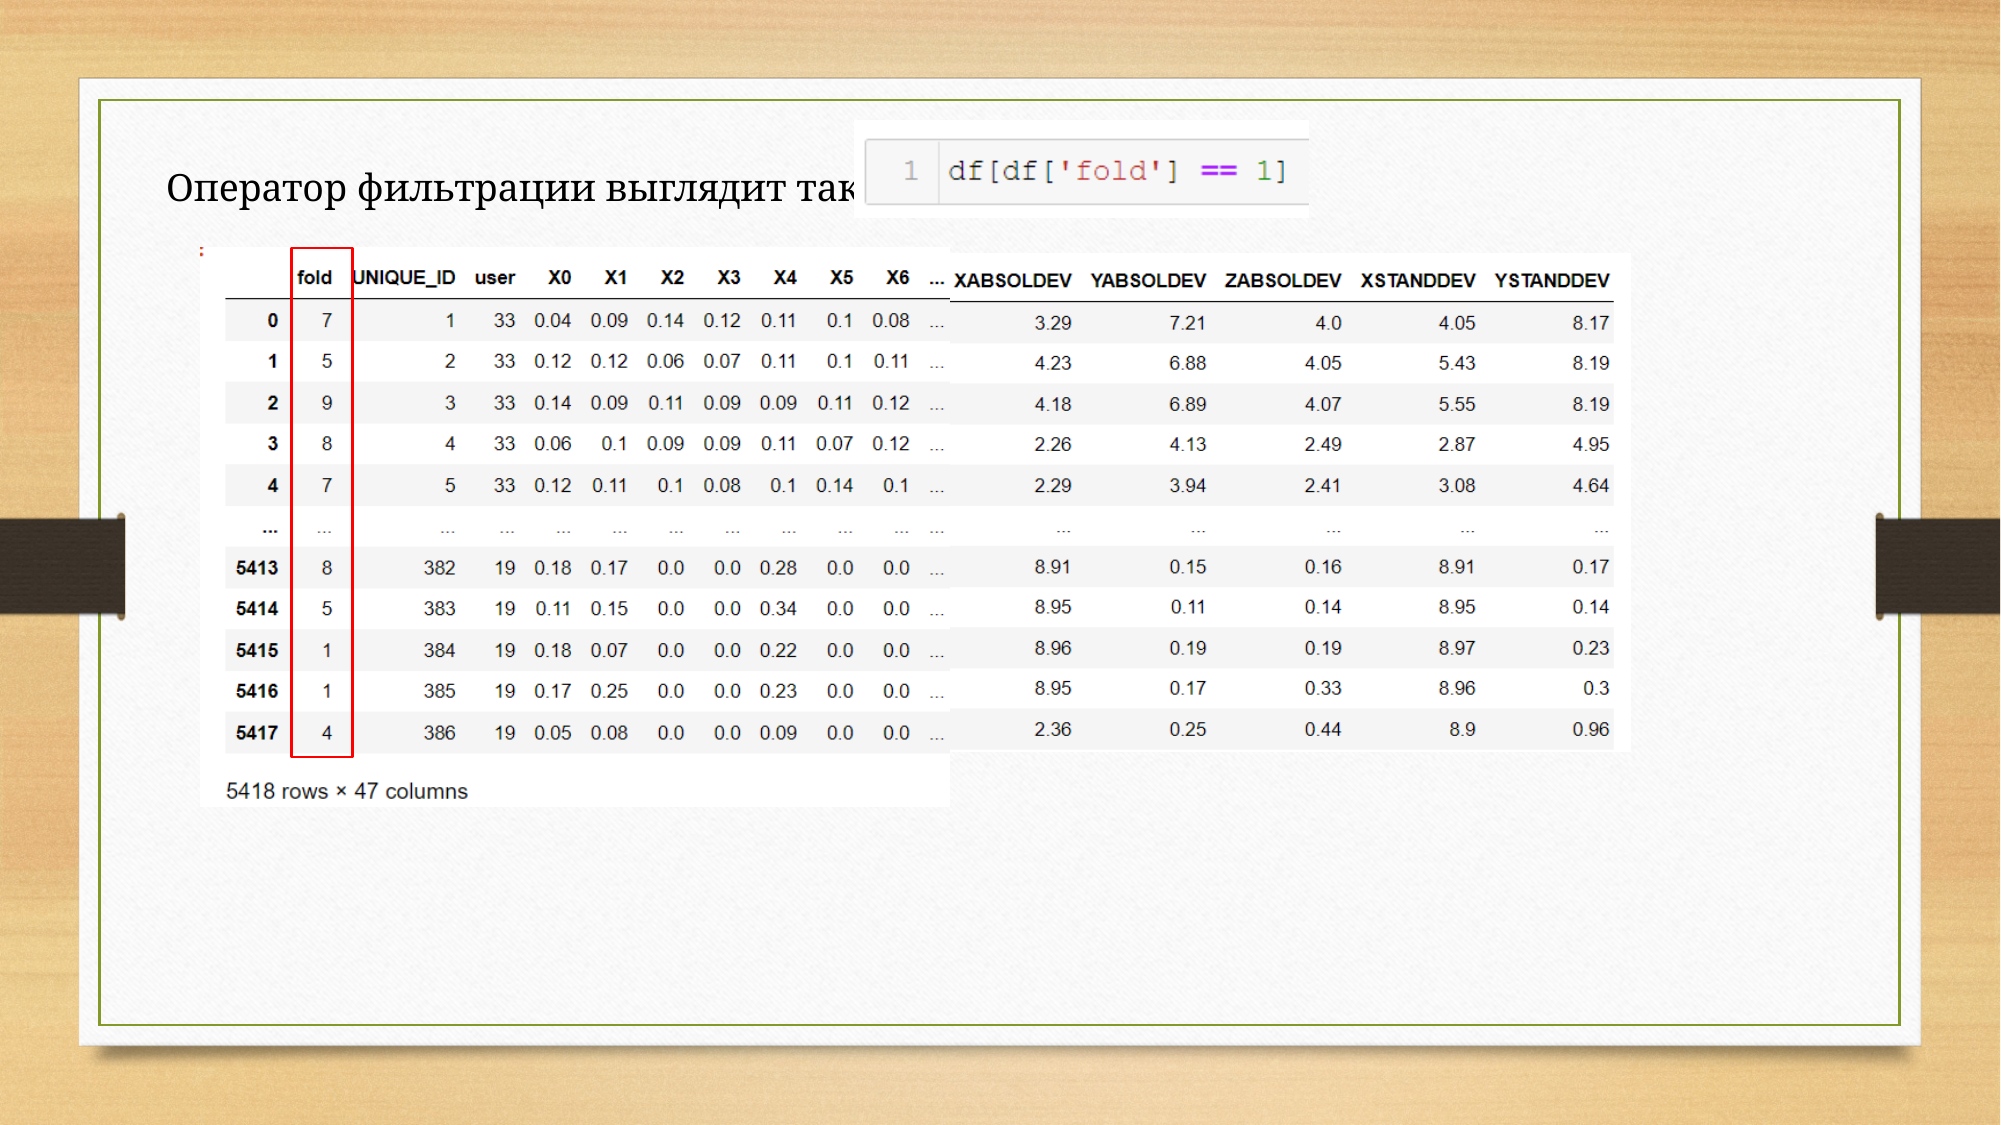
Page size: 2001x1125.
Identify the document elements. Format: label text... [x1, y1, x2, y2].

picture [0, 0, 2001, 1125]
text_box Оператор фильтрации выглядит так [151, 157, 853, 217]
